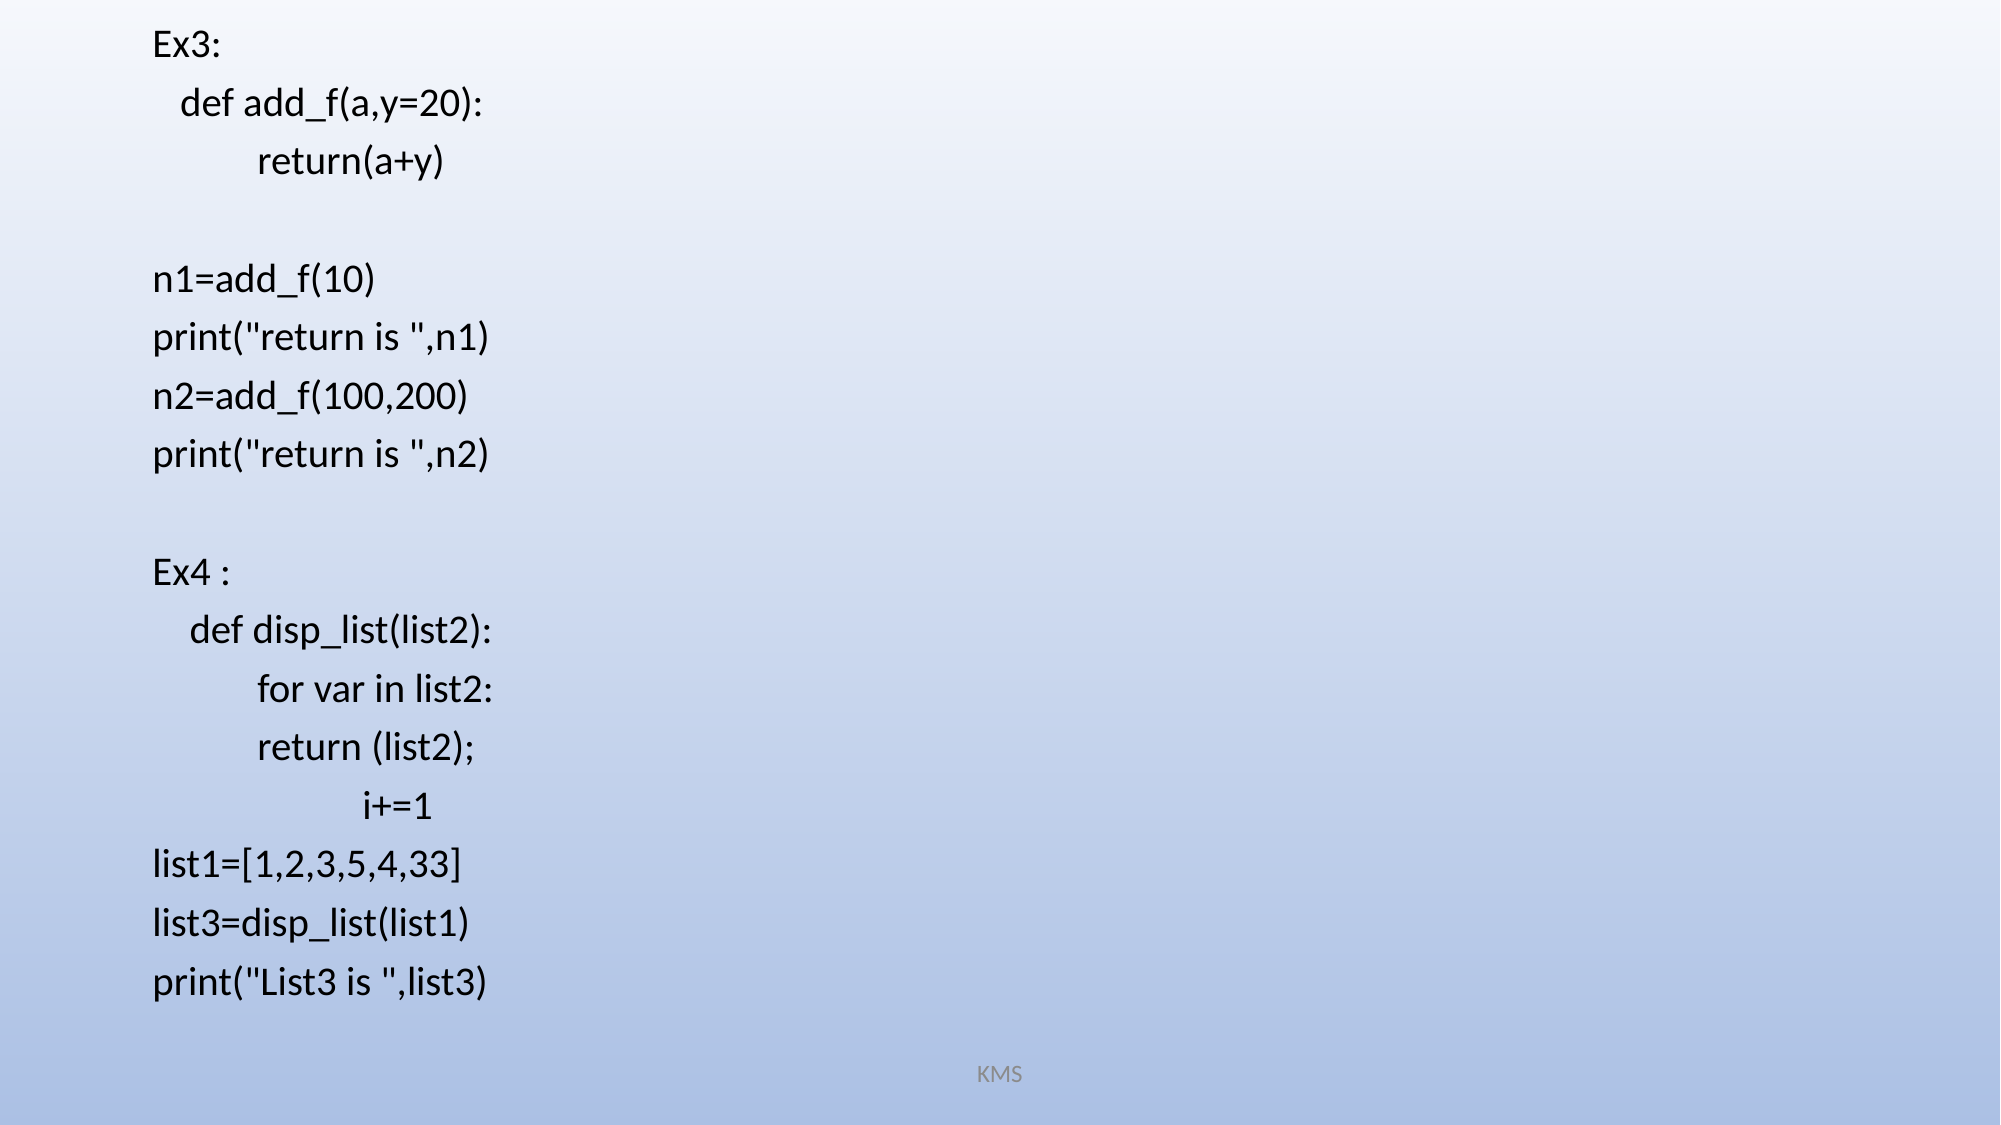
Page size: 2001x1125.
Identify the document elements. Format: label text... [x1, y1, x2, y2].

list Ex3: def add_f(a,y=20): return(a+y) n1=add_f(10) print("return is ",n1) n2=add_f(100,200) print("return is ",n2) Ex4 : def disp_list(list2): for var in list2: return (list2); i+=1 list1=[1,2,3,5,4,33] list3=disp_list(list1) print("List3 is ",list3) [137, 15, 1863, 1014]
footer KMS [662, 1042, 1338, 1103]
